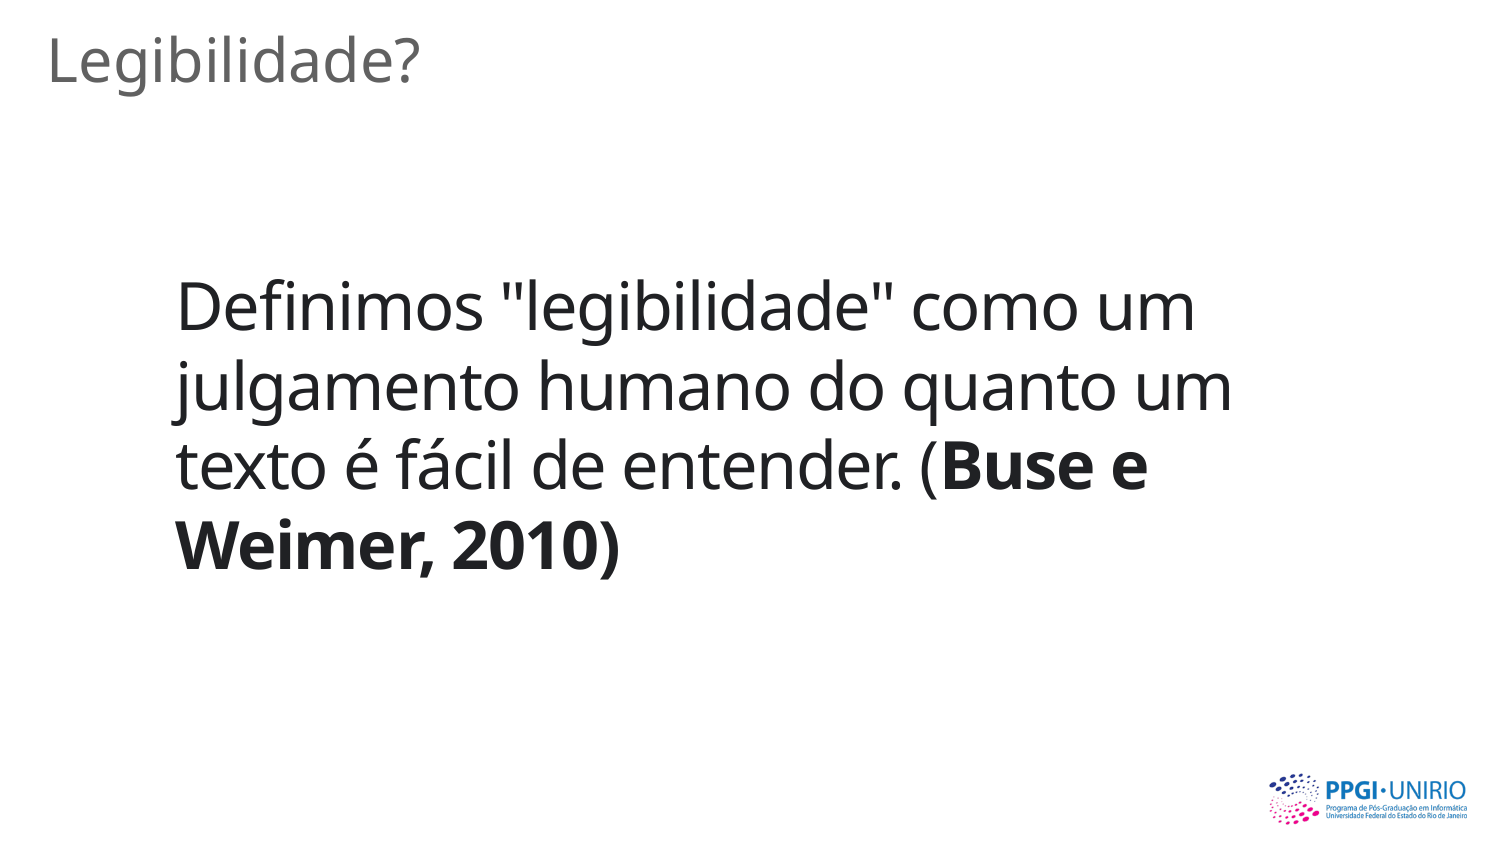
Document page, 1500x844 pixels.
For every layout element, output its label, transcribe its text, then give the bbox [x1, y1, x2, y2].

list Definimos "legibilidade" como um julgamento humano do quanto um texto é fácil de entender. (Buse e Weimer, 2010) [156, 263, 1344, 603]
title Legibilidade? [46, 21, 1435, 96]
picture [1267, 770, 1468, 825]
